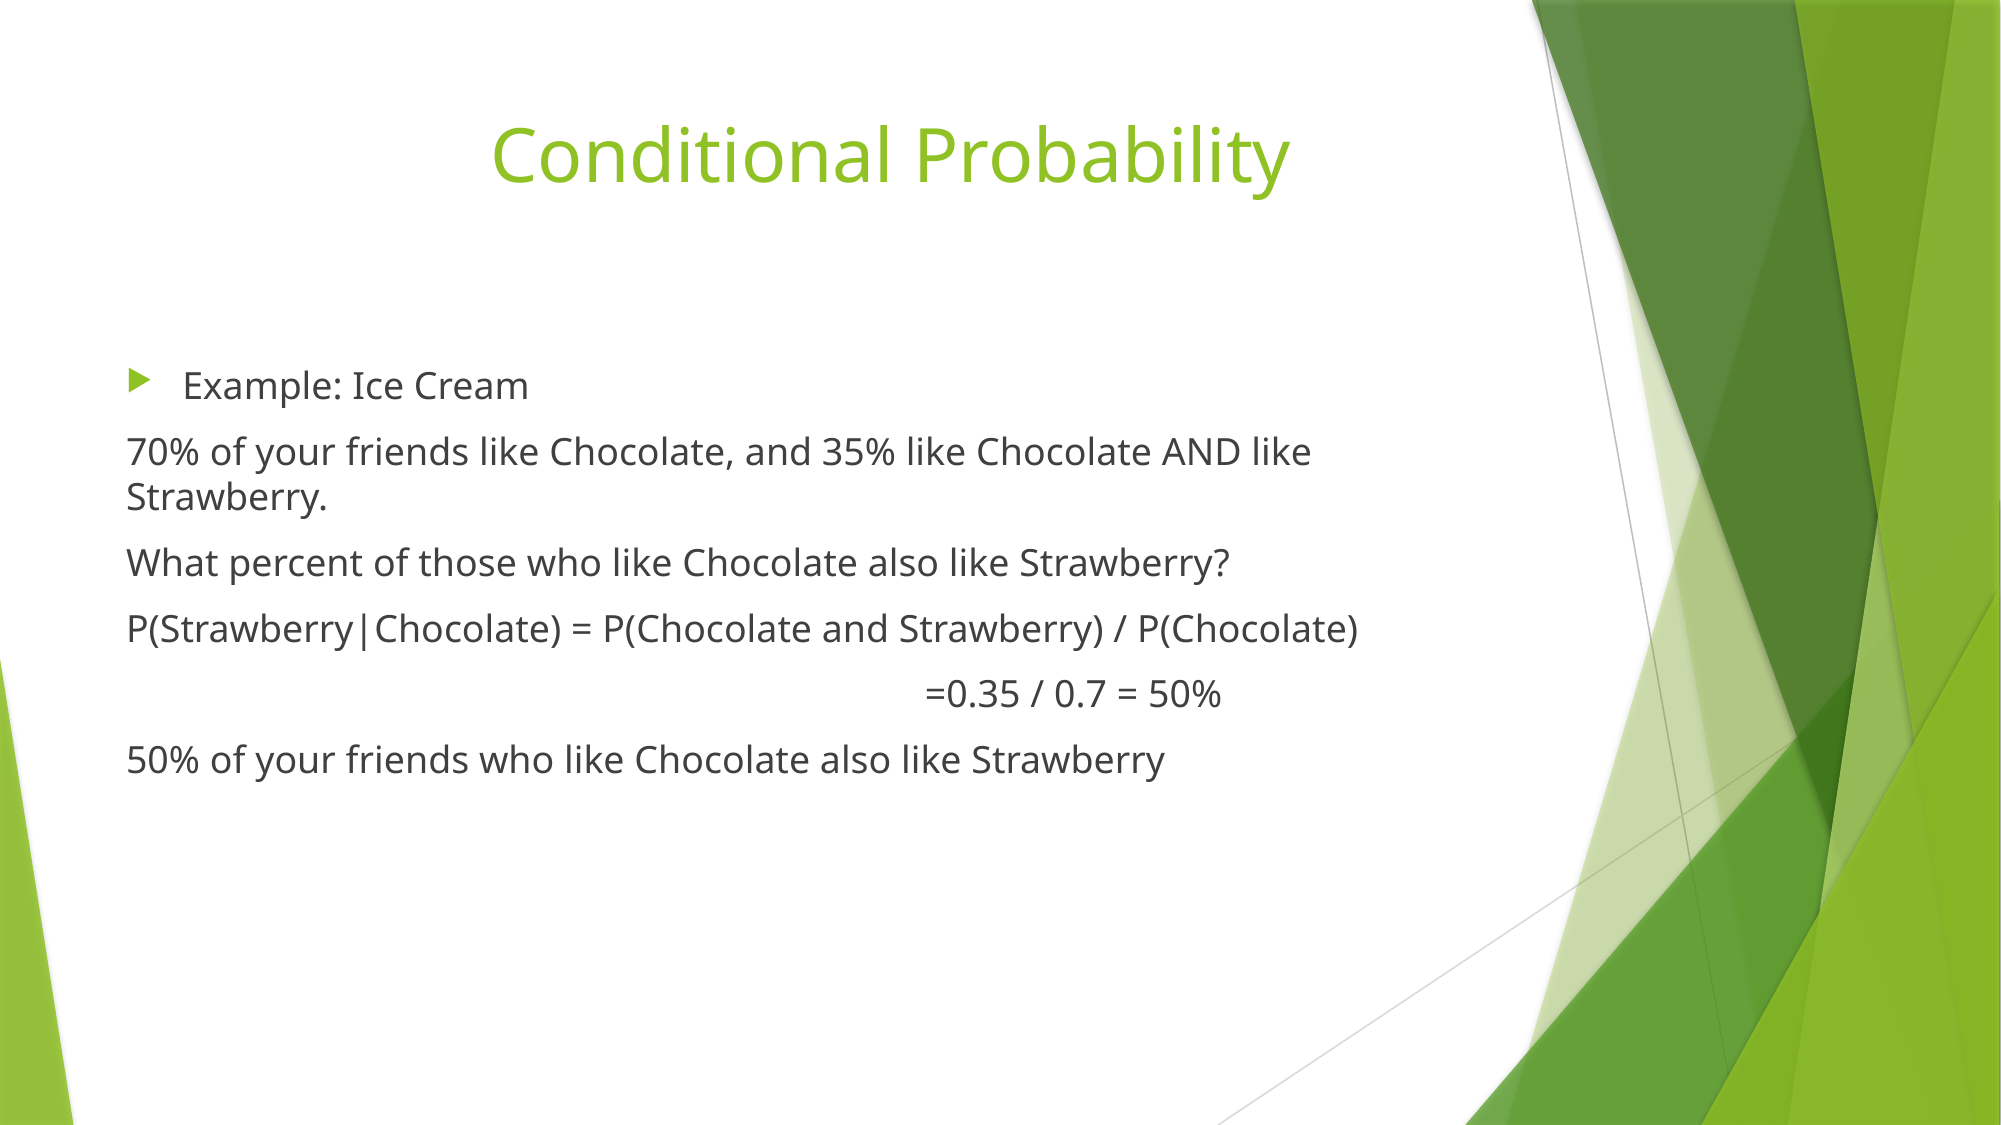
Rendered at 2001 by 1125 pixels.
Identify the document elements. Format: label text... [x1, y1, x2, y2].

list Example: Ice Cream 70% of your friends like Chocolate, and 35% like Chocolate AND like Strawberry. What percent of those who like Chocolate also like Strawberry? P(Strawberry|Chocolate) = P(Chocolate and Strawberry) / P(Chocolate) =0.35 / 0.7 = 50% 50% of your friends who like Chocolate also like Strawberry [111, 354, 1522, 992]
title Conditional Probability [111, 99, 1522, 317]
